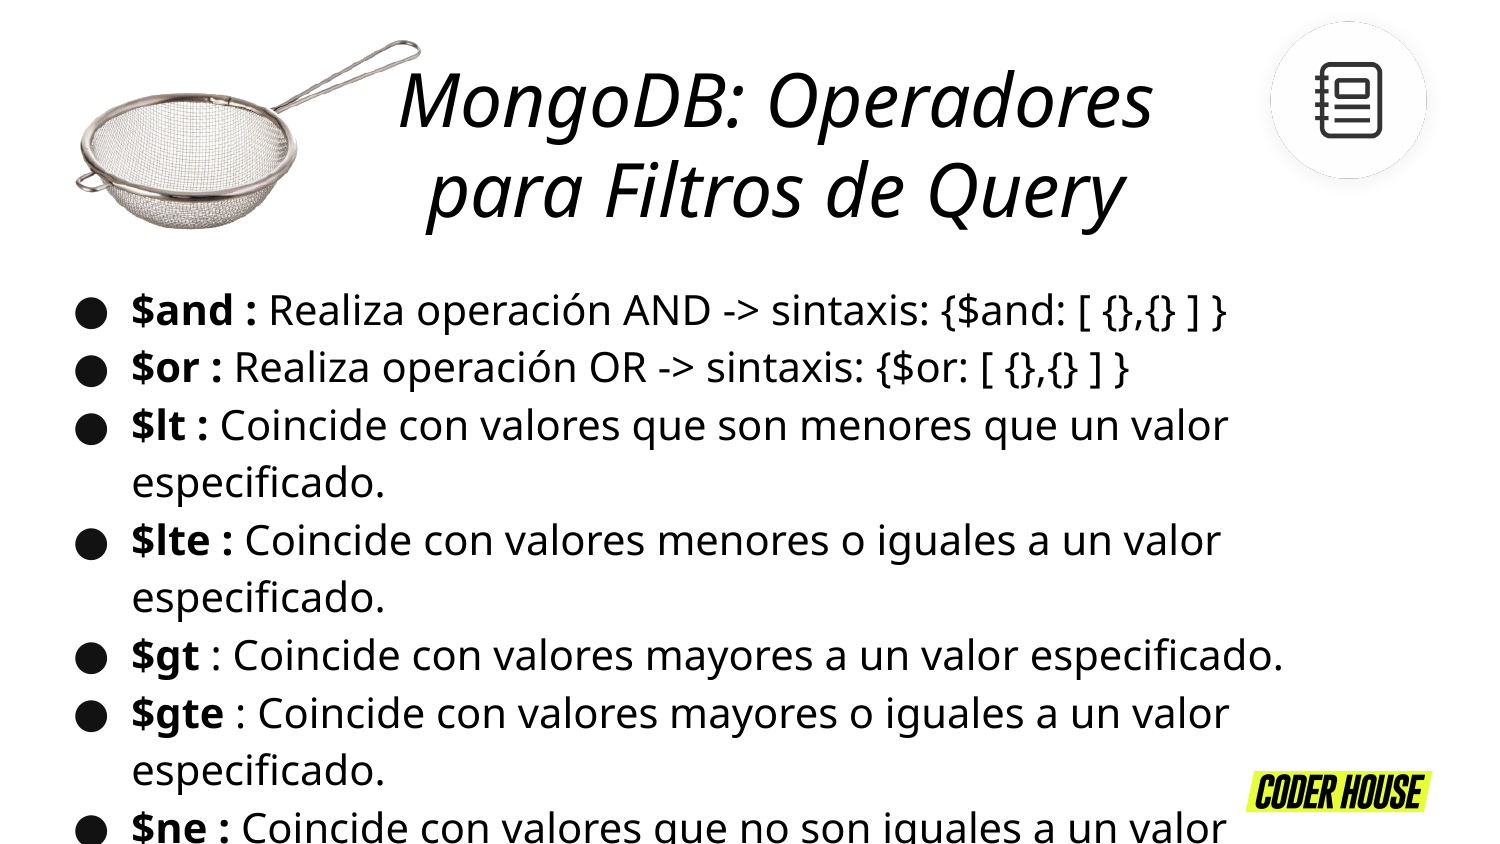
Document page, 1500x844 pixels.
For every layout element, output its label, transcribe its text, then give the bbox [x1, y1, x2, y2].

picture [1251, 2, 1447, 198]
text_box $and : Realiza operación AND -> sintaxis: {$and: [ {},{} ] } $or : Realiza operación OR -> sintaxis: {$or: [ {},{} ] } $lt : Coincide con valores que son menores que un valor especificado. $lte : Coincide con valores menores o iguales a un valor especificado. $gt : Coincide con valores mayores a un valor especificado. $gte : Coincide con valores mayores o iguales a un valor especificado. $ne : Coincide con valores que no son iguales a un valor especificado. $eq : Selecciona los documentos que son iguales a un valor especificado. [41, 261, 1446, 819]
picture [62, 28, 439, 240]
text_box MongoDB: Operadores para Filtros de Query [443, 37, 1245, 169]
picture [1241, 764, 1437, 819]
